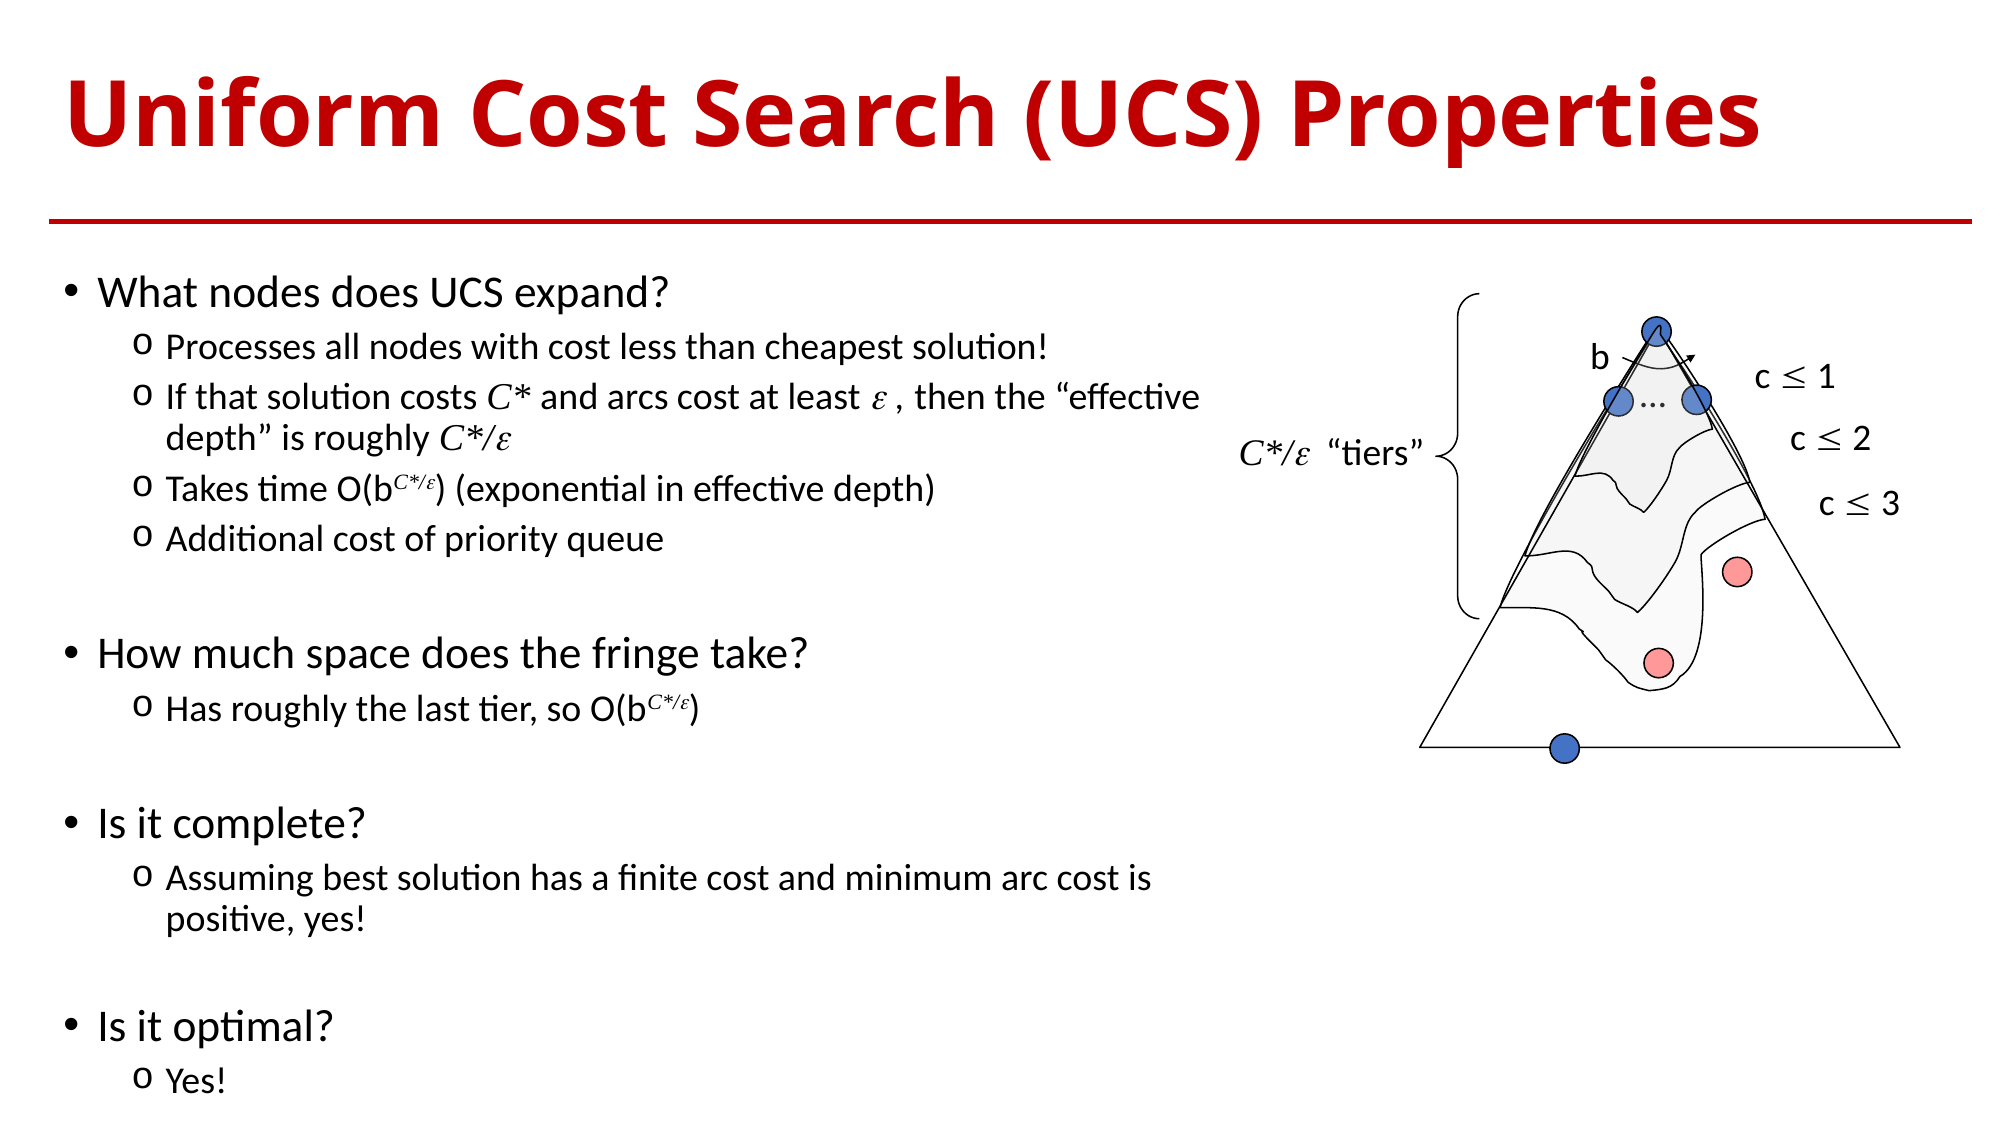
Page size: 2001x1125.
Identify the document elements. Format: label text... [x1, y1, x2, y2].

text_box [1549, 733, 1580, 764]
title Uniform Cost Search (UCS) Properties [48, 41, 1972, 192]
text_box [1675, 354, 1696, 364]
text_box c  1 [1739, 343, 1875, 404]
text_box [1574, 325, 1713, 513]
text_box c  2 [1775, 405, 1911, 466]
text_box [1603, 386, 1620, 411]
text_box [1419, 414, 1900, 748]
text_box [1501, 547, 1528, 602]
text_box [1457, 293, 1480, 619]
text_box [1707, 404, 1750, 483]
text_box [1524, 408, 1606, 556]
text_box [1680, 362, 1699, 385]
text_box [1722, 557, 1752, 587]
text_box … [1625, 362, 1634, 378]
text_box C*/ “tiers” [1223, 420, 1461, 481]
text_box c  3 [1803, 470, 1940, 530]
text_box [1693, 385, 1712, 411]
text_box b [1575, 324, 1624, 385]
text_box [1641, 316, 1672, 343]
text_box [1624, 356, 1638, 363]
text_box [1643, 648, 1674, 678]
text_box [1667, 340, 1680, 355]
list What nodes does UCS expand? Processes all nodes with cost less than cheapest solution! If that solution costs C* and arcs cost at least  , then the “effective depth” is roughly C*/ Takes time O(bC*/) (exponential in effective depth) Additional cost of priority queue How much space does the fringe take? Has roughly the last tier, so O(bC*/) Is it complete? Assuming best solution has a finite cost and minimum arc cost is positive, yes! Is it optimal? Yes! [48, 260, 1257, 1116]
